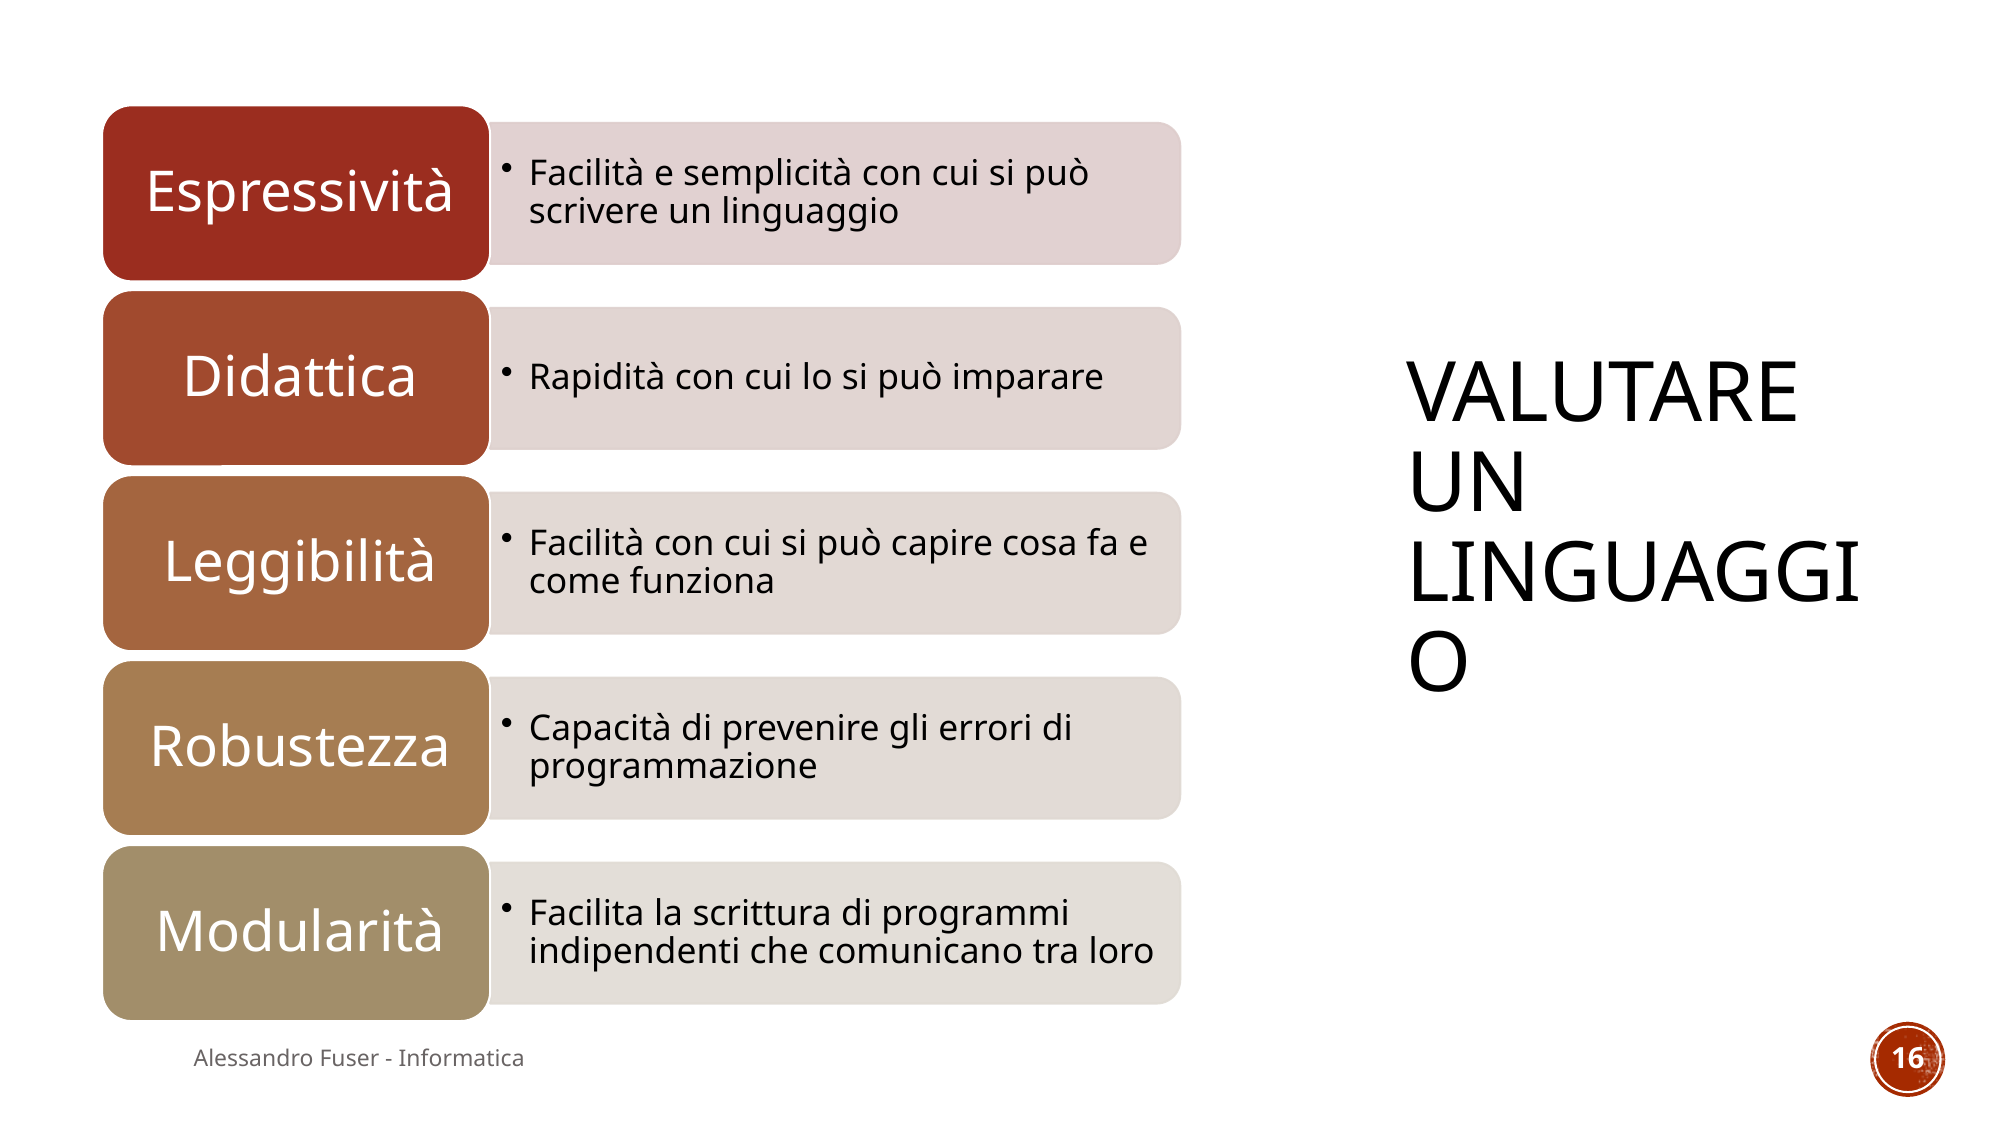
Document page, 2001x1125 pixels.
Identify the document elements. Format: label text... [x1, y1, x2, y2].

title Valutare un linguaggio [1391, 104, 1891, 955]
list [105, 108, 1178, 1020]
footer Alessandro Fuser - Informatica [178, 1028, 1217, 1089]
slide_number 16 [1855, 1028, 1961, 1089]
